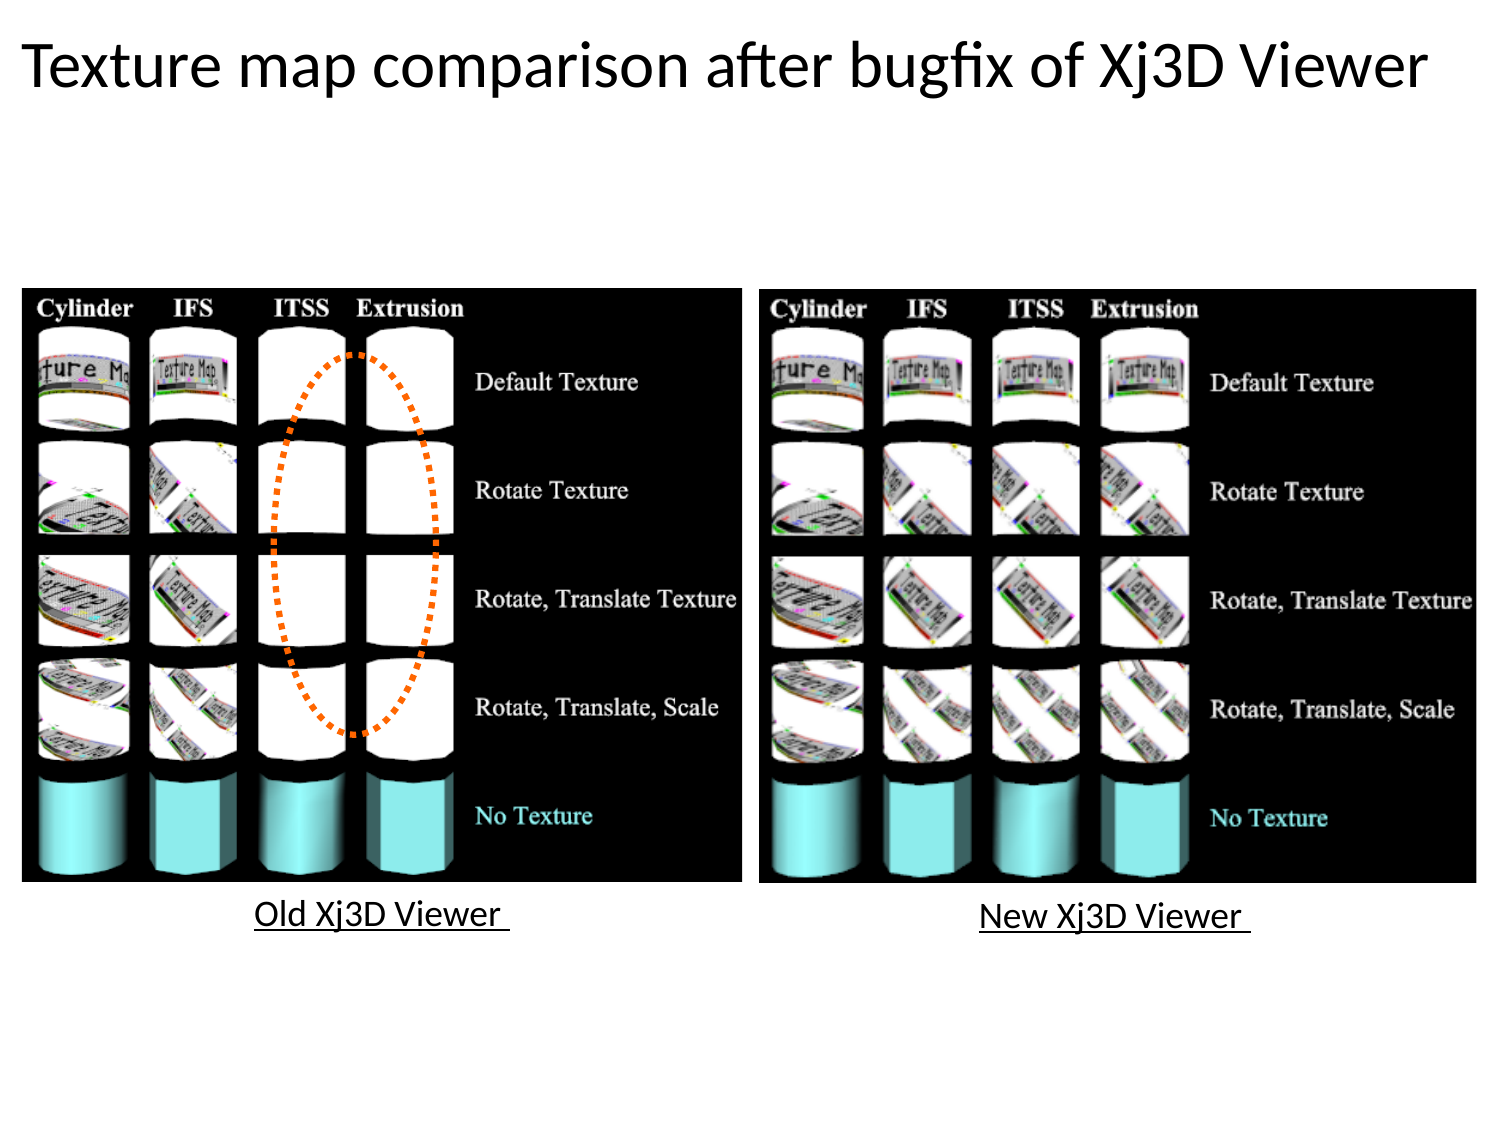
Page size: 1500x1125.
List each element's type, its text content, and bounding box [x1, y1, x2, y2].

text_box New Xj3D Viewer [963, 883, 1266, 944]
text_box Texture map comparison after bugfix of Xj3D Viewer [21, 20, 1483, 101]
text_box Old Xj3D Viewer [239, 882, 525, 941]
picture [759, 289, 1477, 883]
picture [21, 288, 743, 882]
